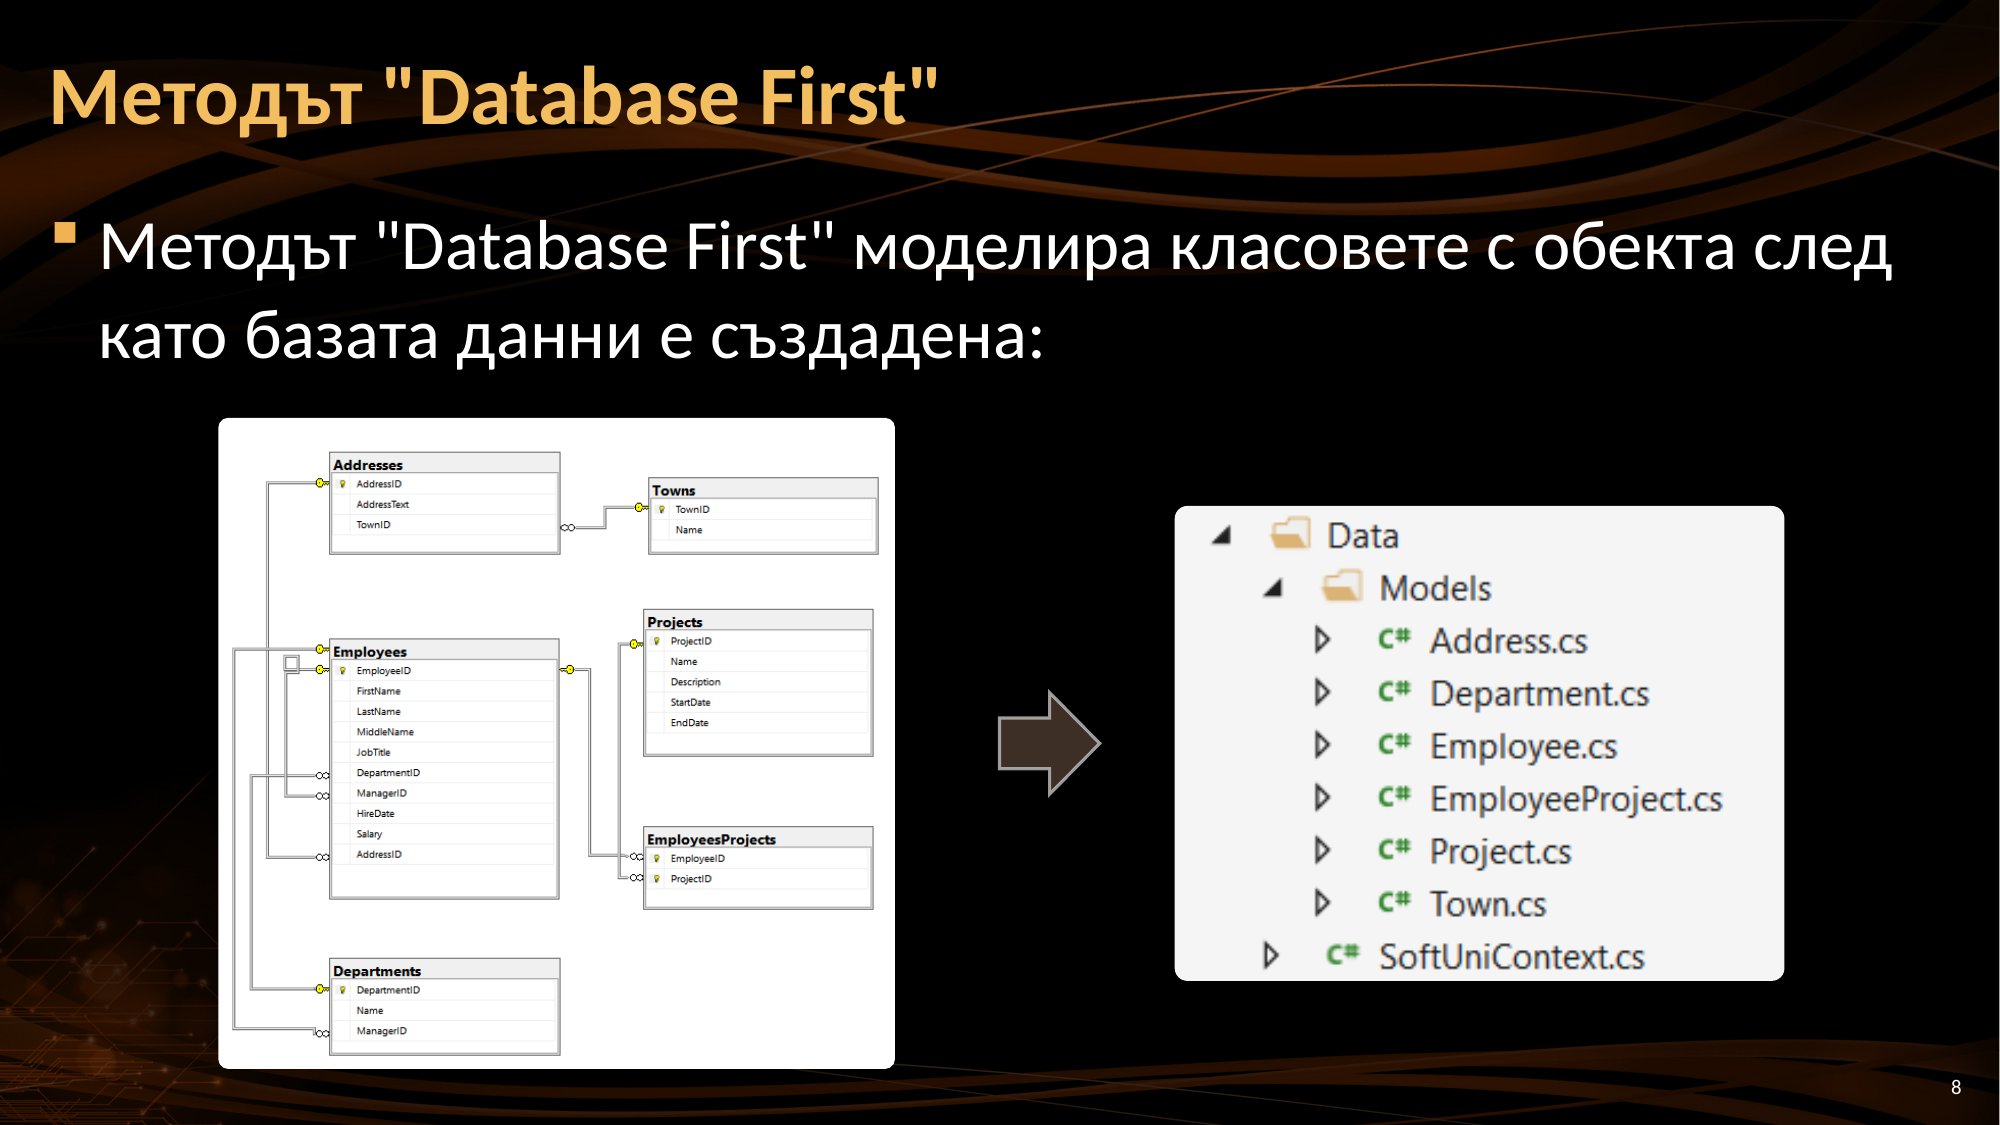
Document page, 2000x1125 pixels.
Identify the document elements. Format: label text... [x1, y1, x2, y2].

text_box [998, 690, 1102, 797]
list Методът "Database First" моделира класовете с oбекта след като базата данни е създадена: [31, 188, 1968, 1103]
title Методът "Database First" [30, 6, 1602, 189]
picture [0, 0, 2000, 1125]
